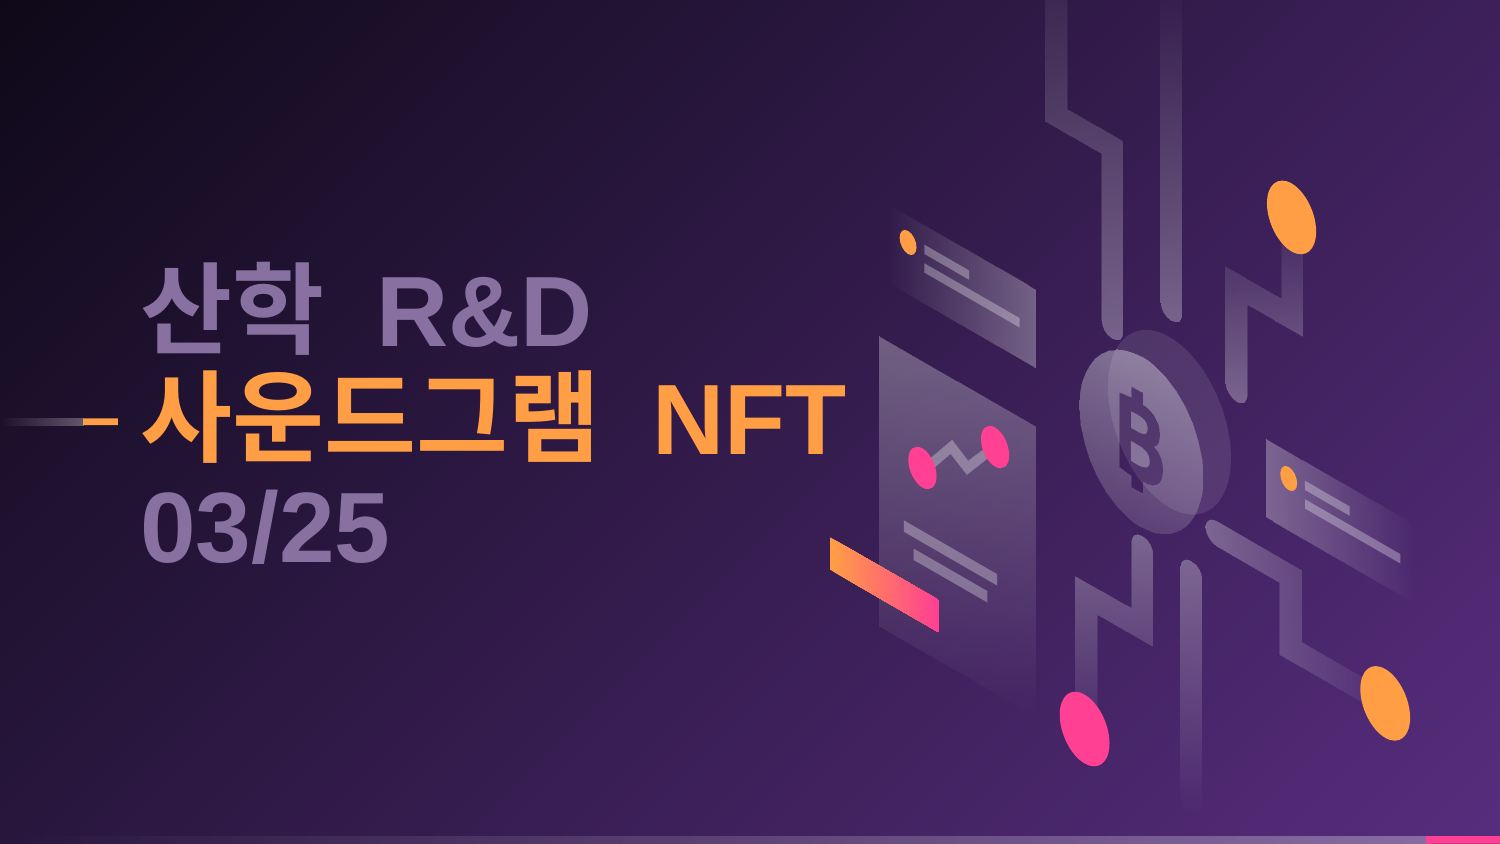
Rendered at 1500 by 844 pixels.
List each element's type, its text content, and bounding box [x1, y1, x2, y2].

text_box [829, 0, 1416, 816]
title 산학 R&D 사운드그램 NFT 03/25 [140, 223, 824, 621]
